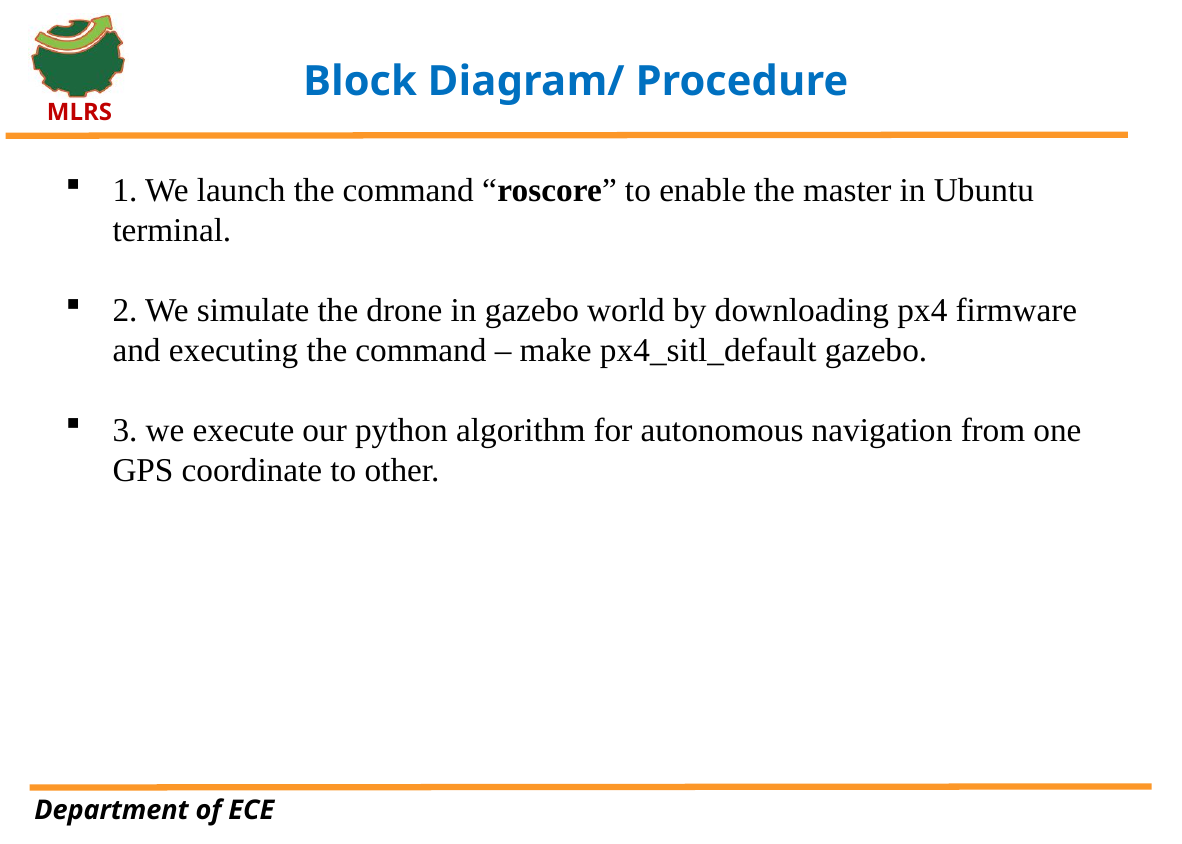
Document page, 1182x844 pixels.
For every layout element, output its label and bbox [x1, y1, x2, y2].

text_box [5, 13, 1152, 844]
